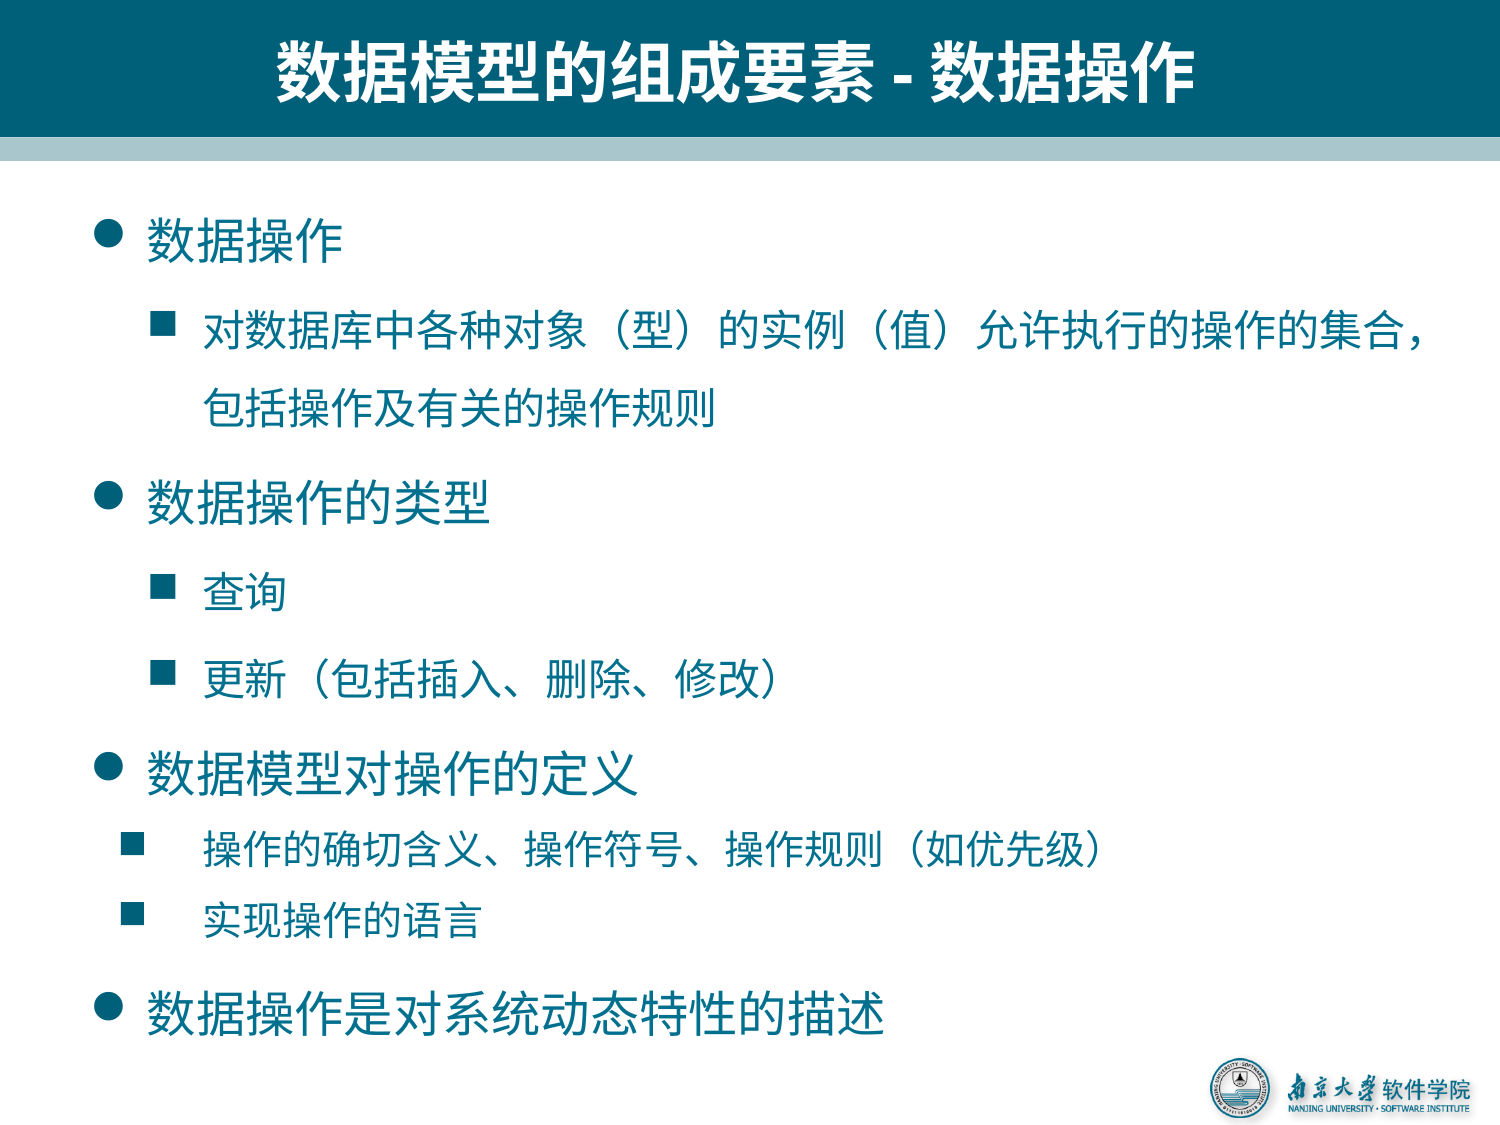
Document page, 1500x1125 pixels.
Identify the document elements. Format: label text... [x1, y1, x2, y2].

picture [1210, 1095, 1230, 1118]
list 数据操作 对数据库中各种对象（型）的实例（值）允许执行的操作的集合，包括操作及有关的操作规则 数据操作的类型 查询 更新（包括插入、删除、修改） 数据模型对操作的定义 操作的确切含义、操作符号、操作规则（如优先级） 实现操作的语言 数据操作是对系统动态特性的描述 [75, 172, 1425, 1050]
picture [1210, 1058, 1233, 1082]
title 数据模型的组成要素-数据操作 [50, 24, 1438, 118]
picture [1213, 1058, 1470, 1118]
